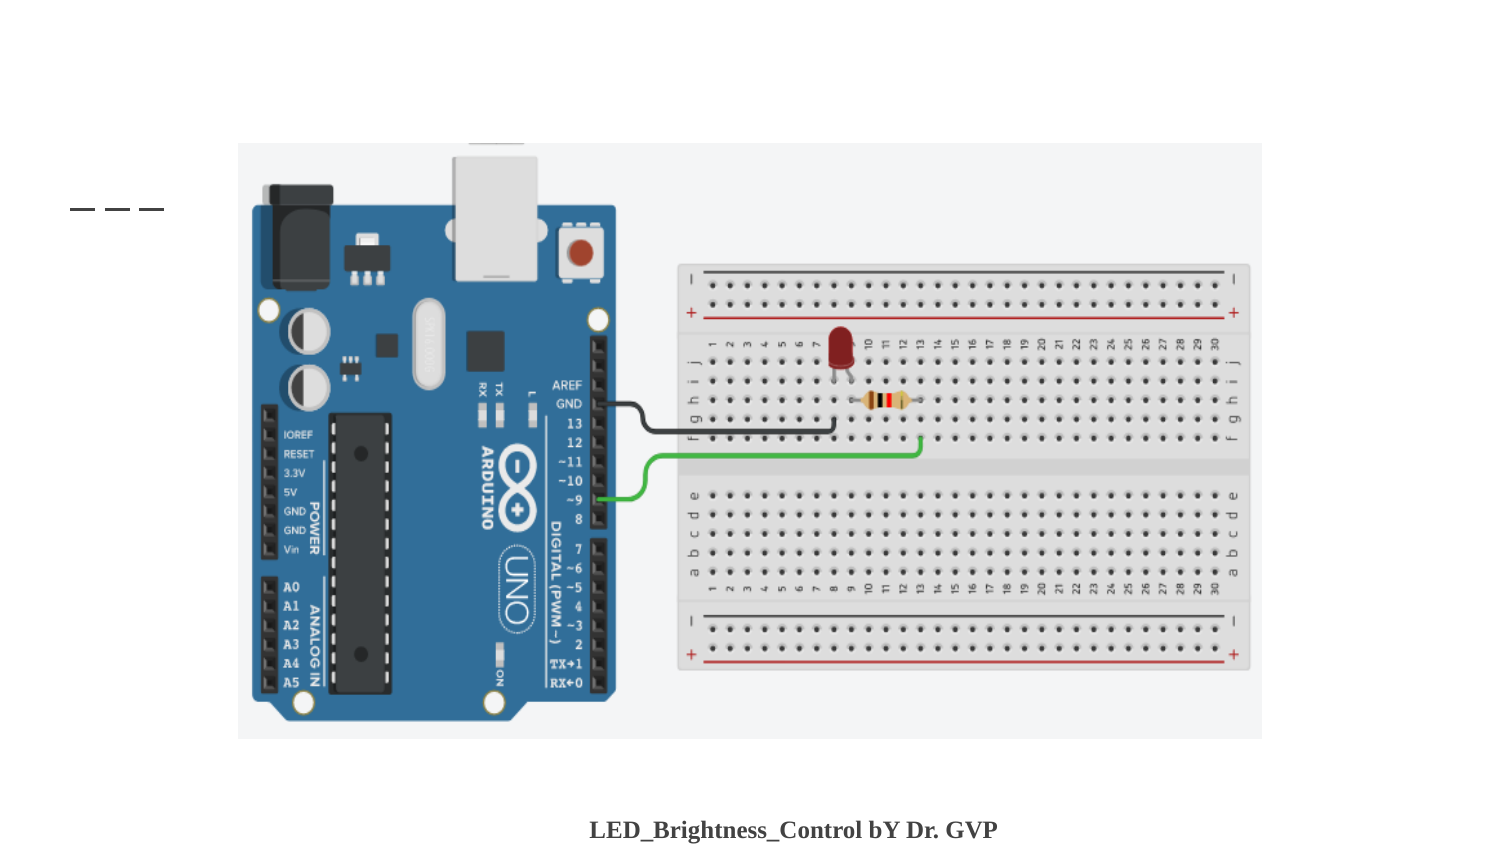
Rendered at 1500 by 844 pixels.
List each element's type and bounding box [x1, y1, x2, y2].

picture [237, 143, 1263, 739]
